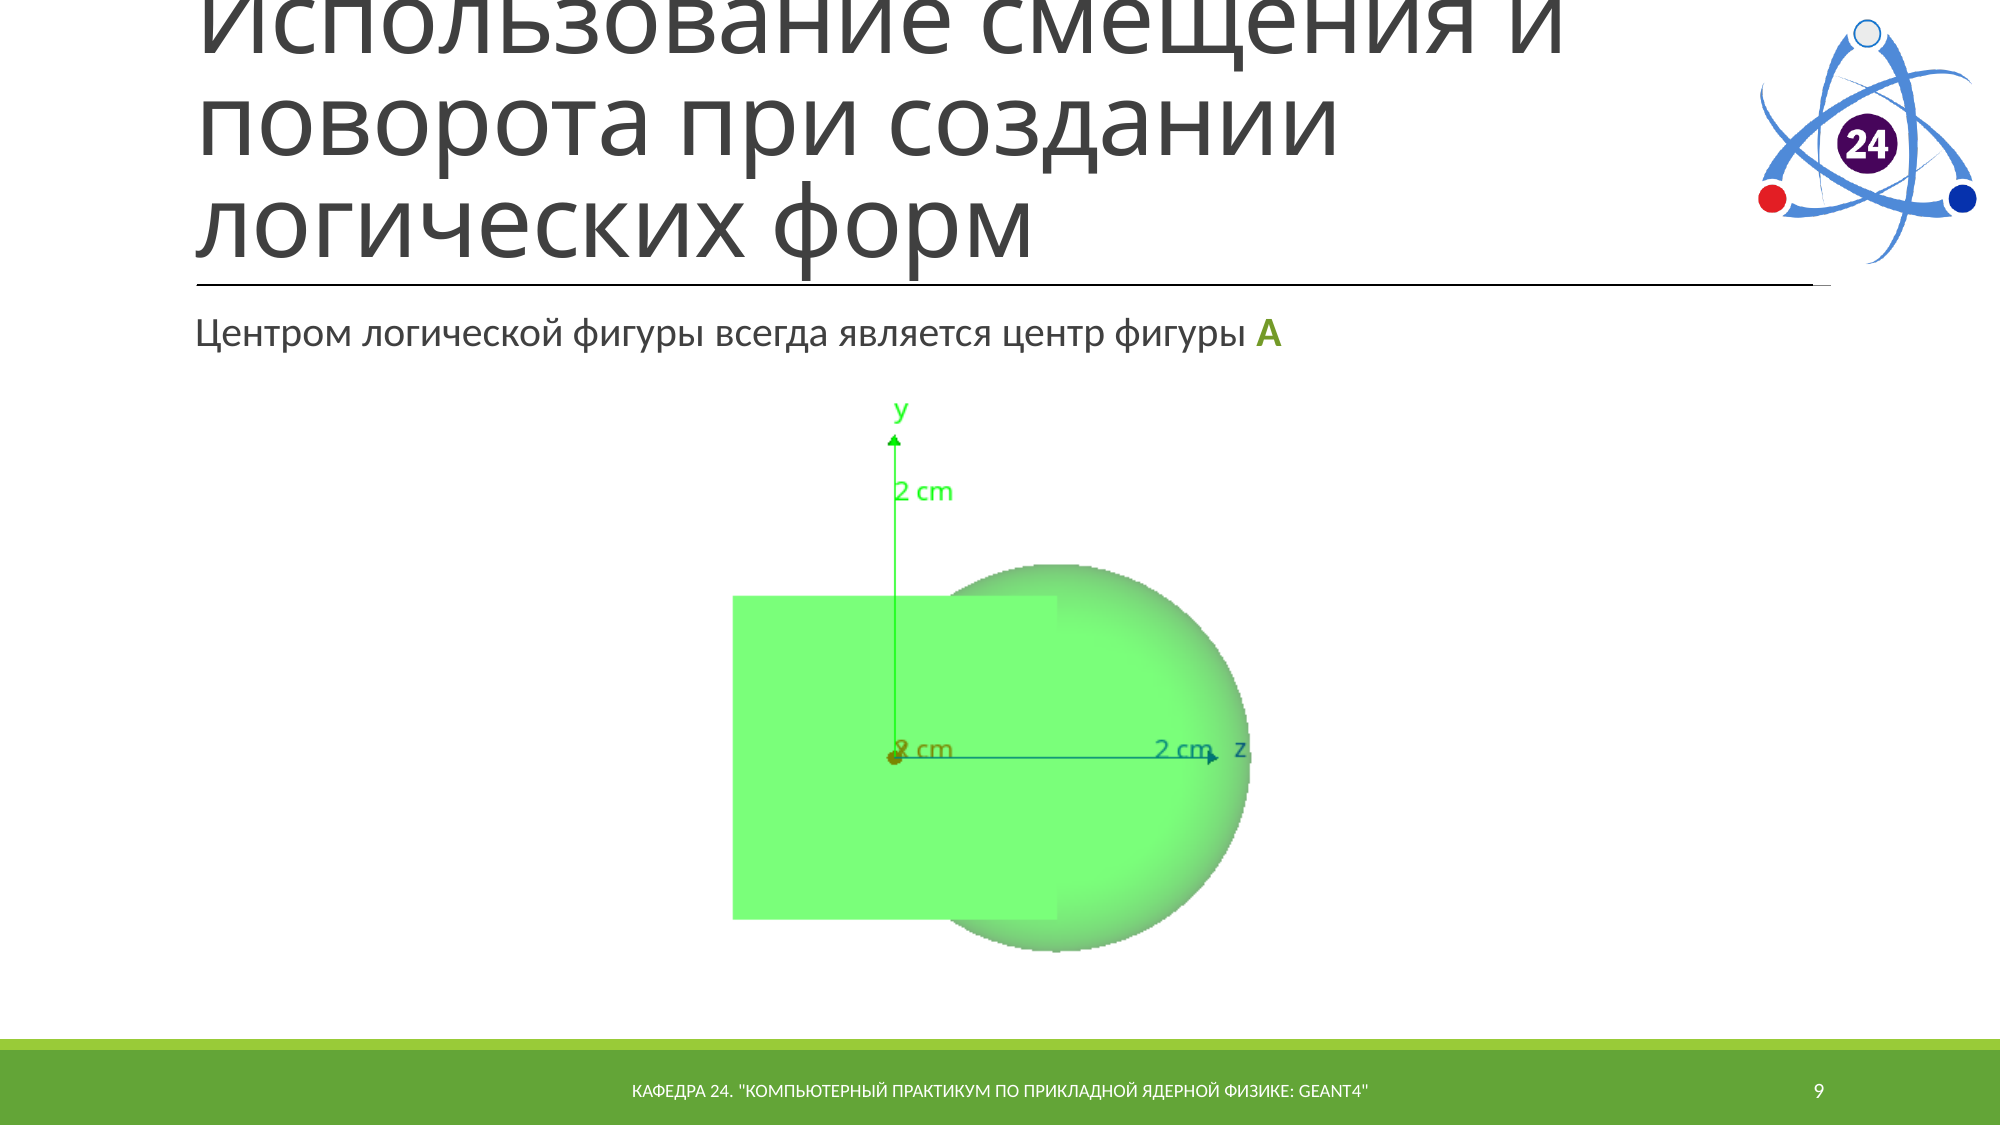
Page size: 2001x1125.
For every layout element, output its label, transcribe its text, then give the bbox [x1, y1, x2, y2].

slide_number 9 [1624, 1059, 1840, 1120]
title Использование смещения и поворота при создании логических форм [180, 47, 1830, 285]
list Центром логической фигуры всегда является центр фигуры A [180, 302, 1830, 414]
picture [1696, 0, 2001, 321]
footer Кафедра 24. "Компьютерный практикум по прикладной ядерной физике: Geant4" [604, 1059, 1396, 1120]
picture [672, 376, 1294, 992]
